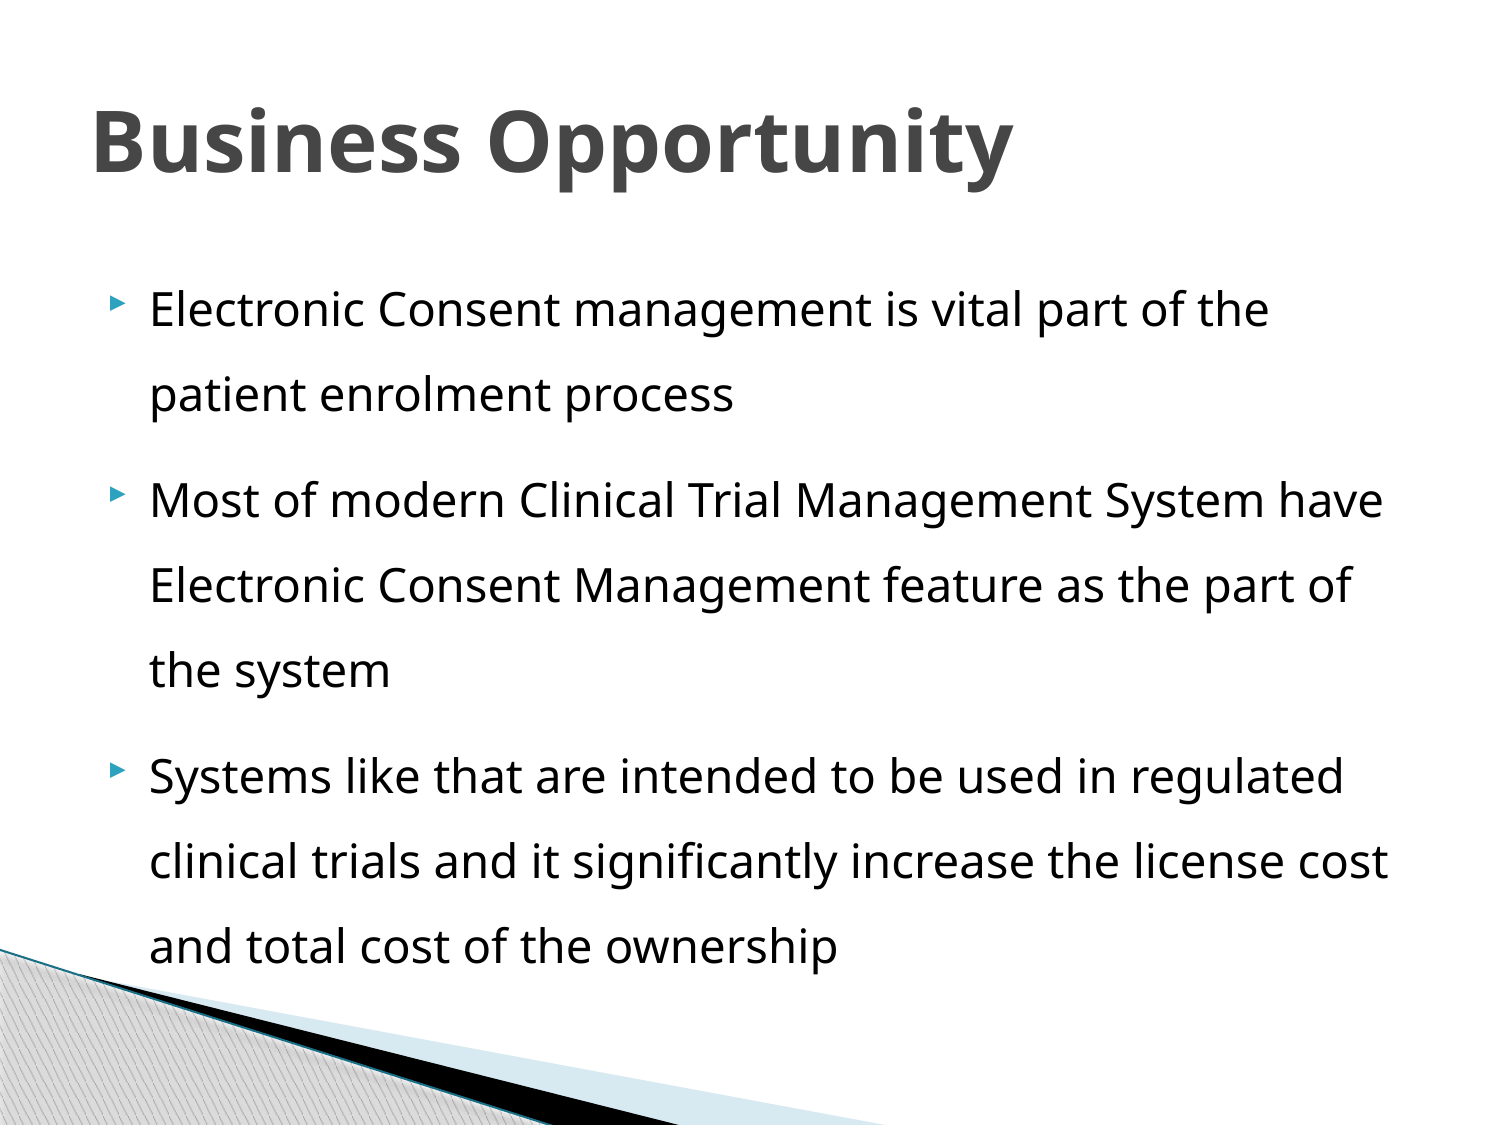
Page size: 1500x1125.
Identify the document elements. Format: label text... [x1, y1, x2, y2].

title Business Opportunity [75, 45, 1425, 233]
list Electronic Consent management is vital part of the patient enrolment process Most of modern Clinical Trial Management System have Electronic Consent Management feature as the part of the system Systems like that are intended to be used in regulated clinical trials and it significantly increase the license cost and total cost of the ownership [75, 243, 1425, 986]
